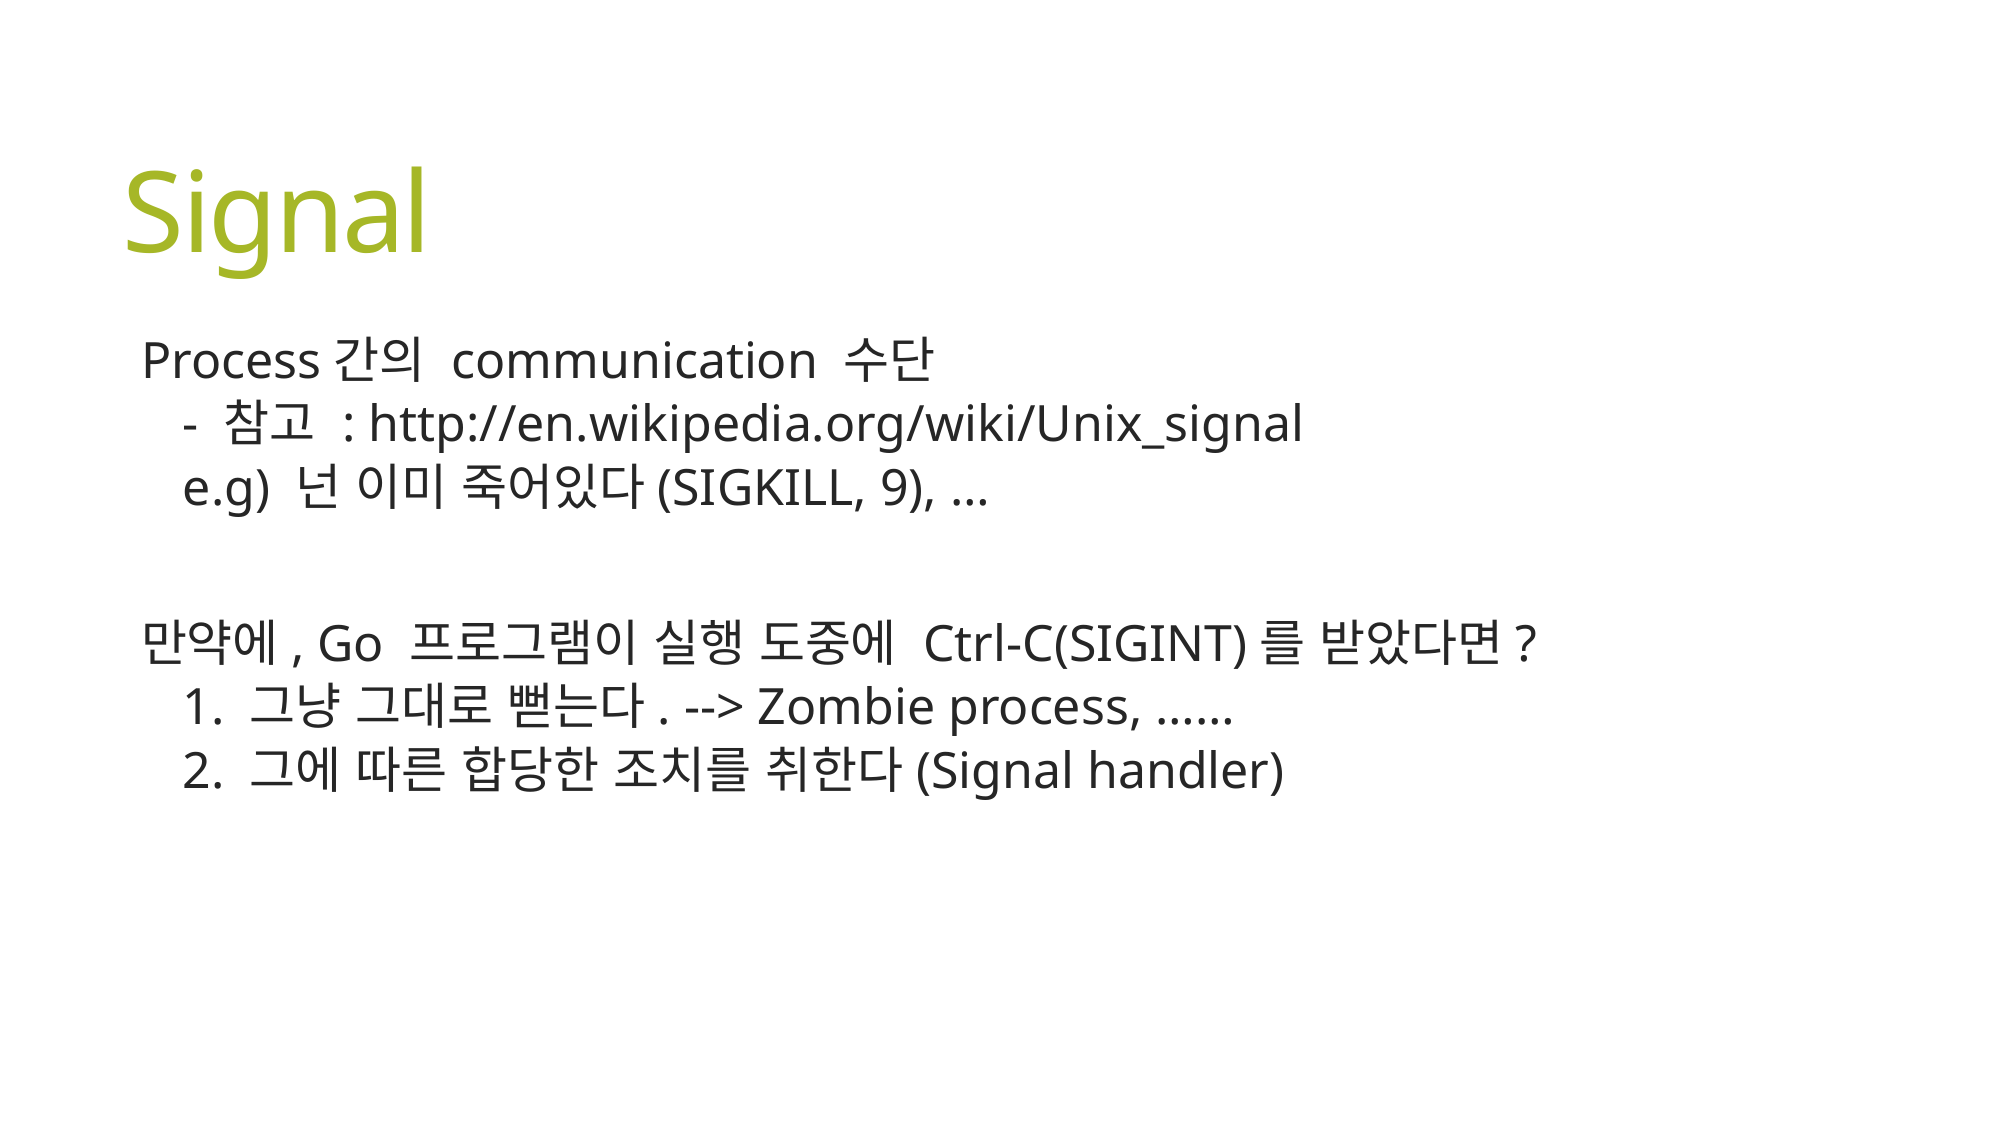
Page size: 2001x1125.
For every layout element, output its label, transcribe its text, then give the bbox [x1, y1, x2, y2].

list Process간의 communication 수단 - 참고 : http://en.wikipedia.org/wiki/Unix_signal e.g) 넌 이미 죽어있다(SIGKILL, 9), … 만약에, Go 프로그램이 실행 도중에 Ctrl-C(SIGINT)를 받았다면? 1. 그냥 그대로 뻗는다. --> Zombie process, …… 2. 그에 따른 합당한 조치를 취한다(Signal handler) [111, 329, 1876, 948]
title Signal [107, 81, 1875, 354]
